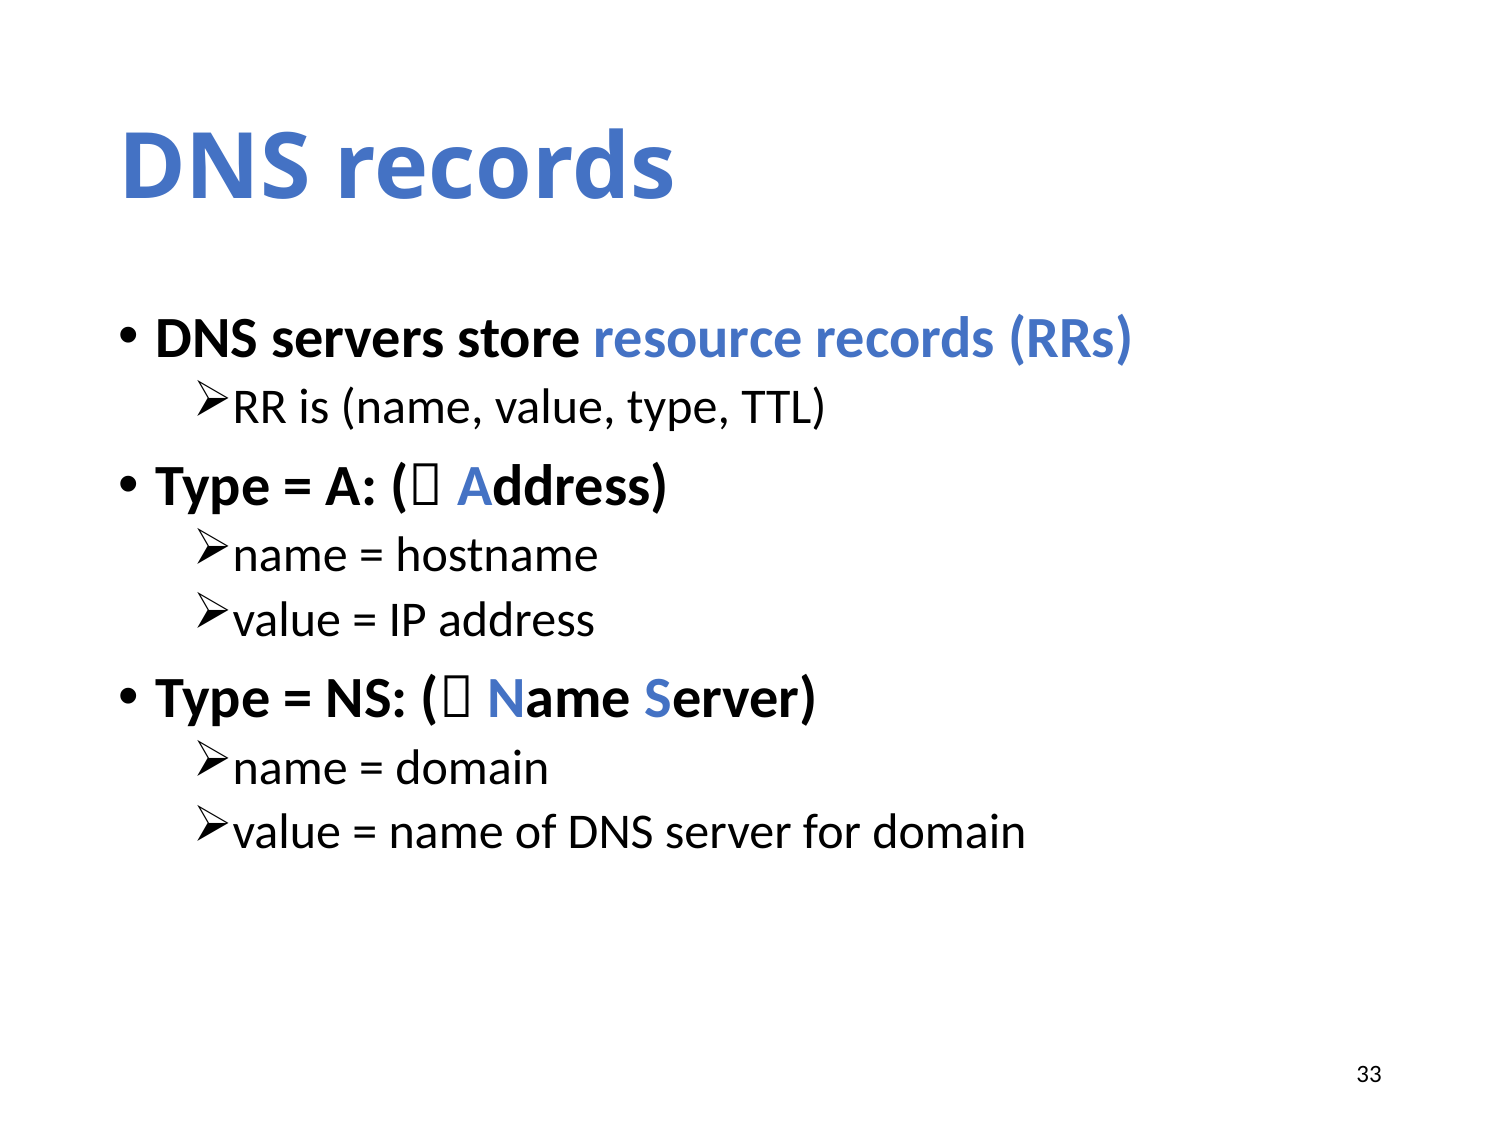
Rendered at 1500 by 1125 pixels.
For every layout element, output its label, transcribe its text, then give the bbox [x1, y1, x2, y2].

title DNS records [103, 59, 1397, 278]
list DNS servers store resource records (RRs) RR is (name, value, type, TTL) Type = A: ( Address) name = hostname value = IP address Type = NS: ( Name Server) name = domain value = name of DNS server for domain [103, 299, 1397, 1014]
slide_number 33 [1059, 1042, 1397, 1103]
